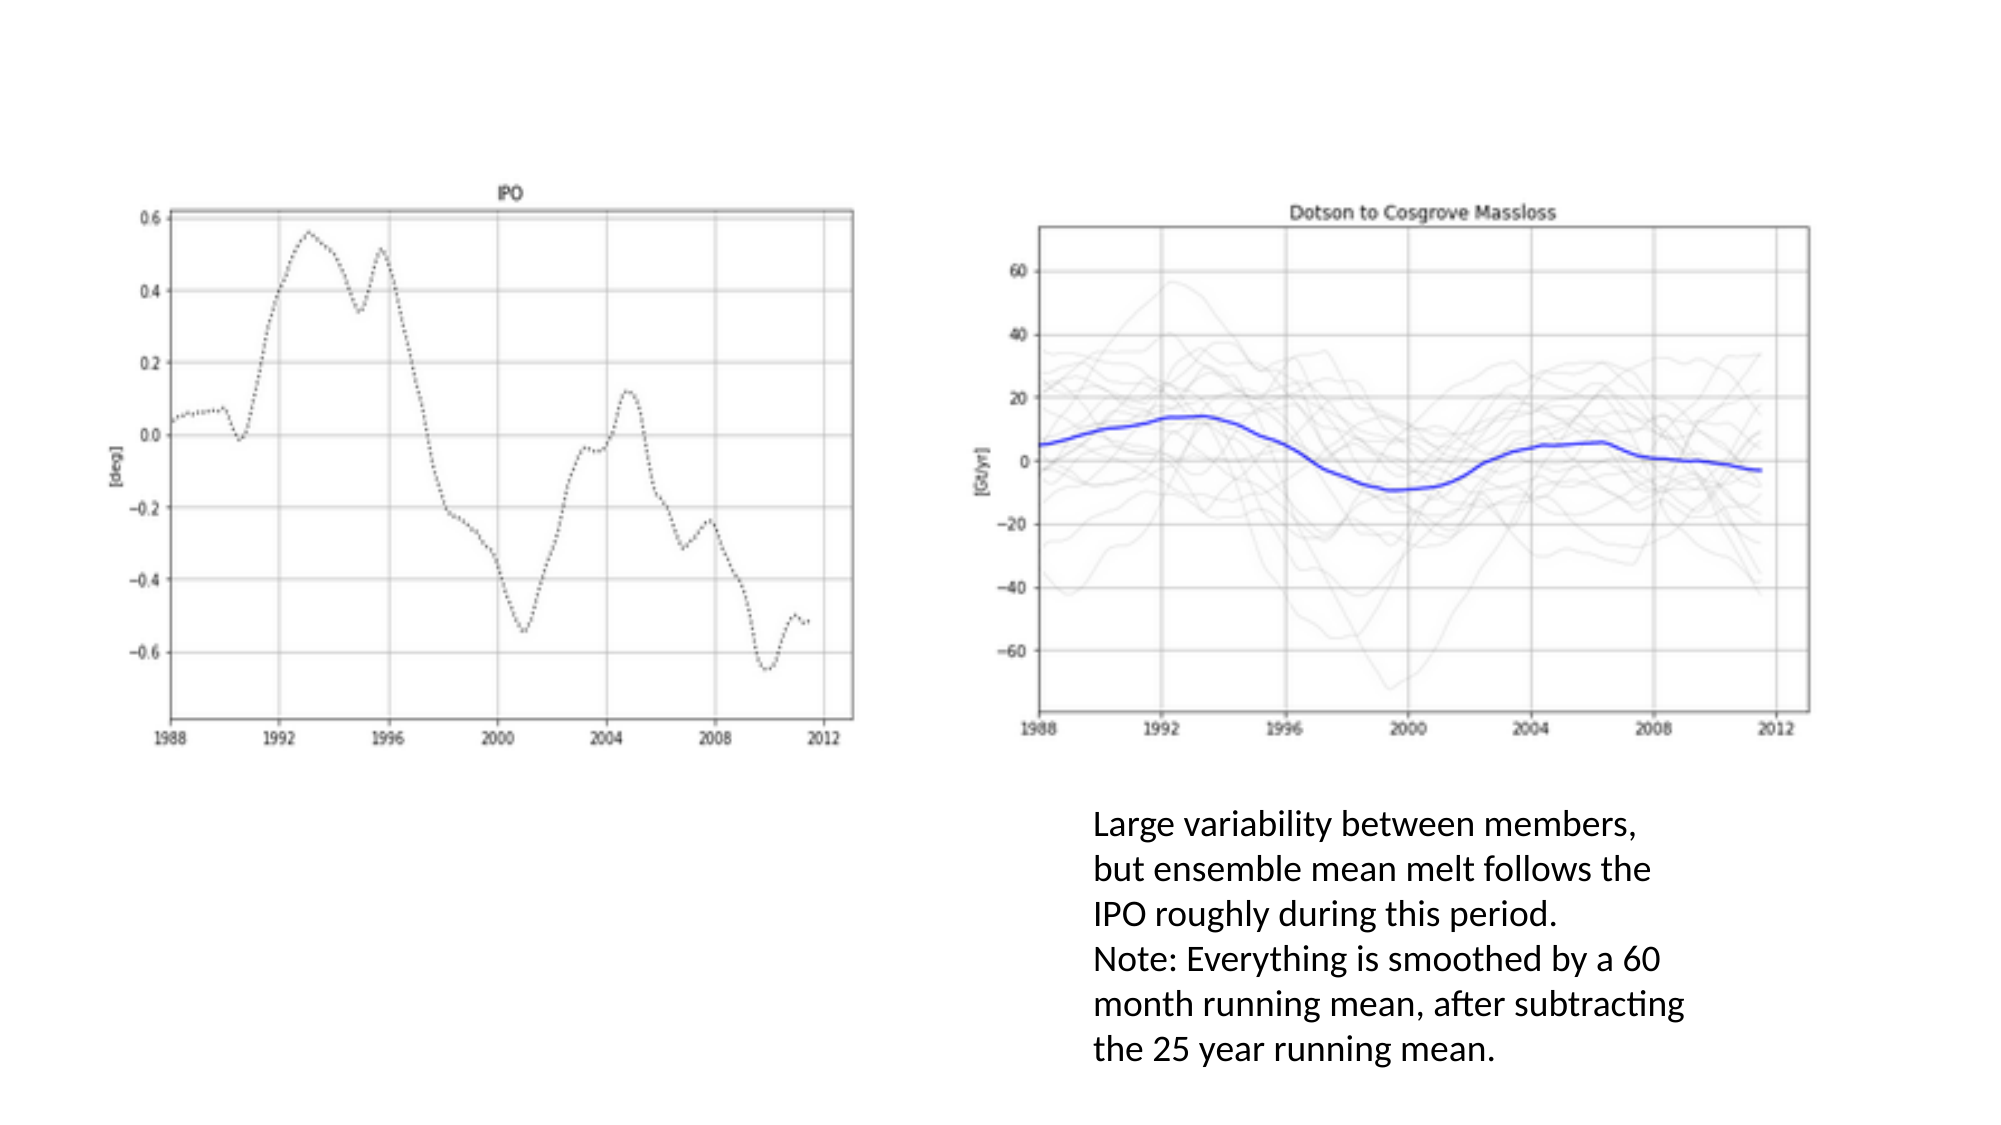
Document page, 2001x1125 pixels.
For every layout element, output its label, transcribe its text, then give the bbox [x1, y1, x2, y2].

picture [938, 178, 1964, 757]
text_box Large variability between members, but ensemble mean melt follows the IPO roughly during this period. Note: Everything is smoothed by a 60 month running mean, after subtracting the 25 year running mean. [1078, 791, 1704, 1122]
picture [86, 178, 886, 774]
